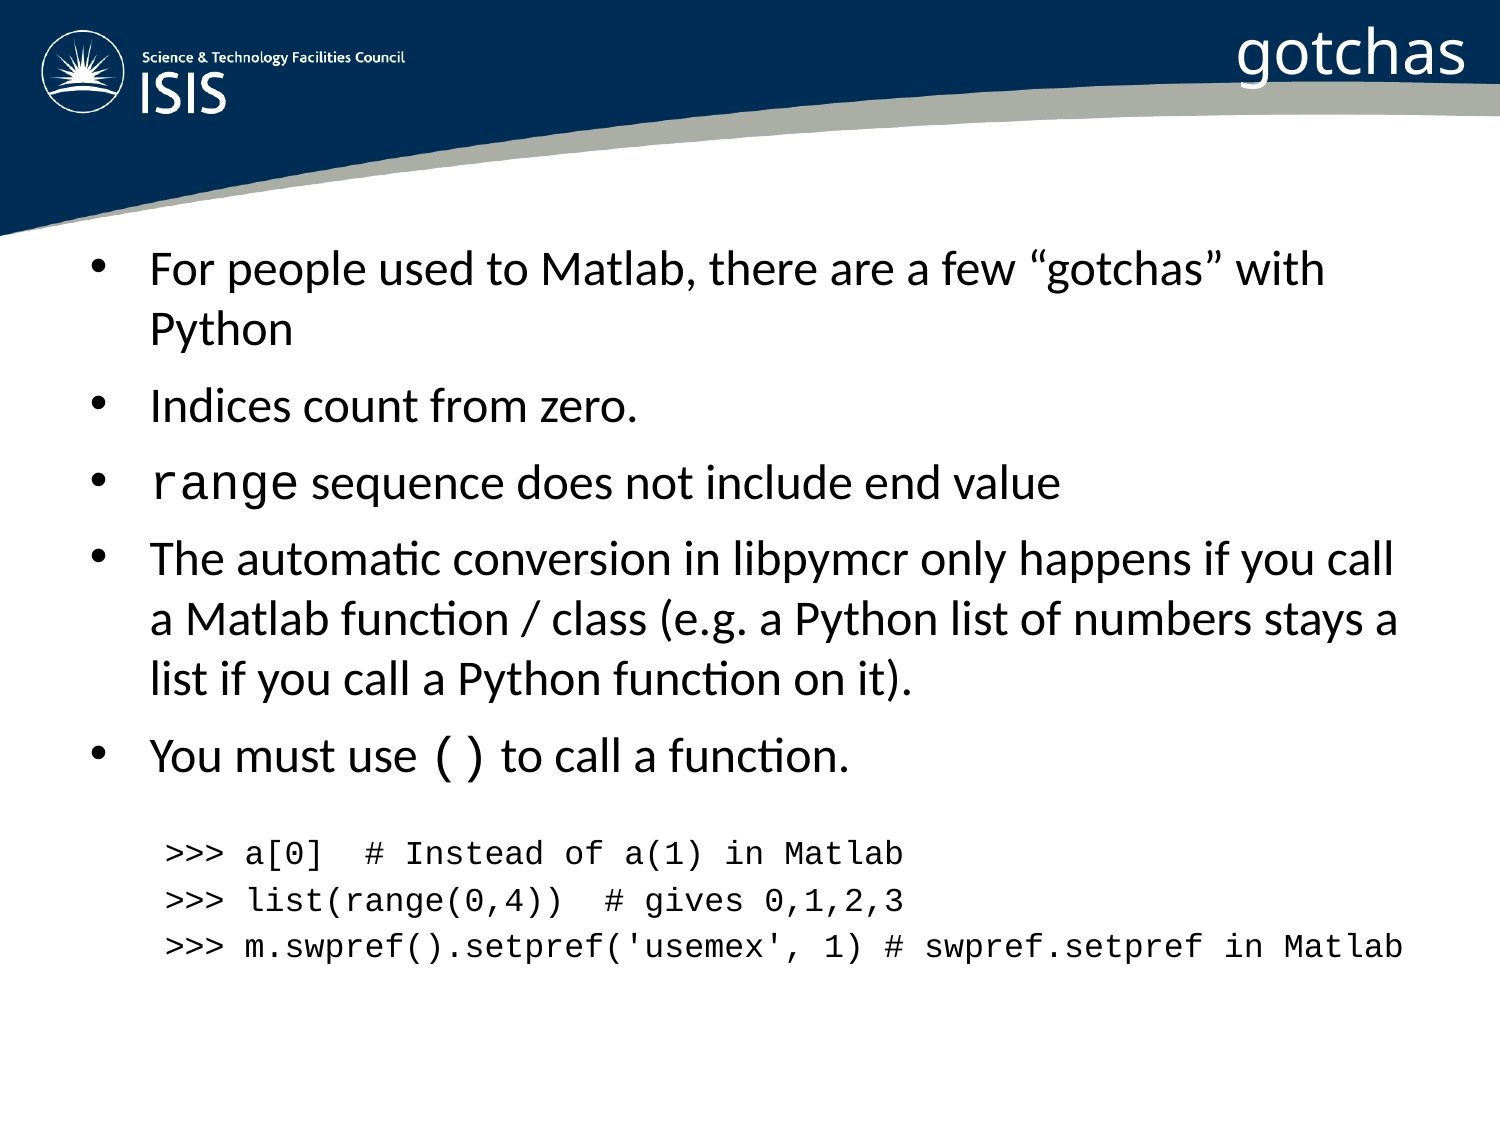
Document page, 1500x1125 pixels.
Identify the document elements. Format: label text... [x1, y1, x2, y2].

text_box gotchas [442, 3, 1483, 96]
picture [0, 0, 1500, 302]
list For people used to Matlab, there are a few “gotchas” with Python Indices count from zero. range sequence does not include end value The automatic conversion in libpymcr only happens if you call a Matlab function / class (e.g. a Python list of numbers stays a list if you call a Python function on it). You must use () to call a function. >>> a[0] # Instead of a(1) in Matlab >>> list(range(0,4)) # gives 0,1,2,3 >>> m.swpref().setpref('usemex', 1) # swpref.setpref in Matlab [75, 228, 1425, 1056]
